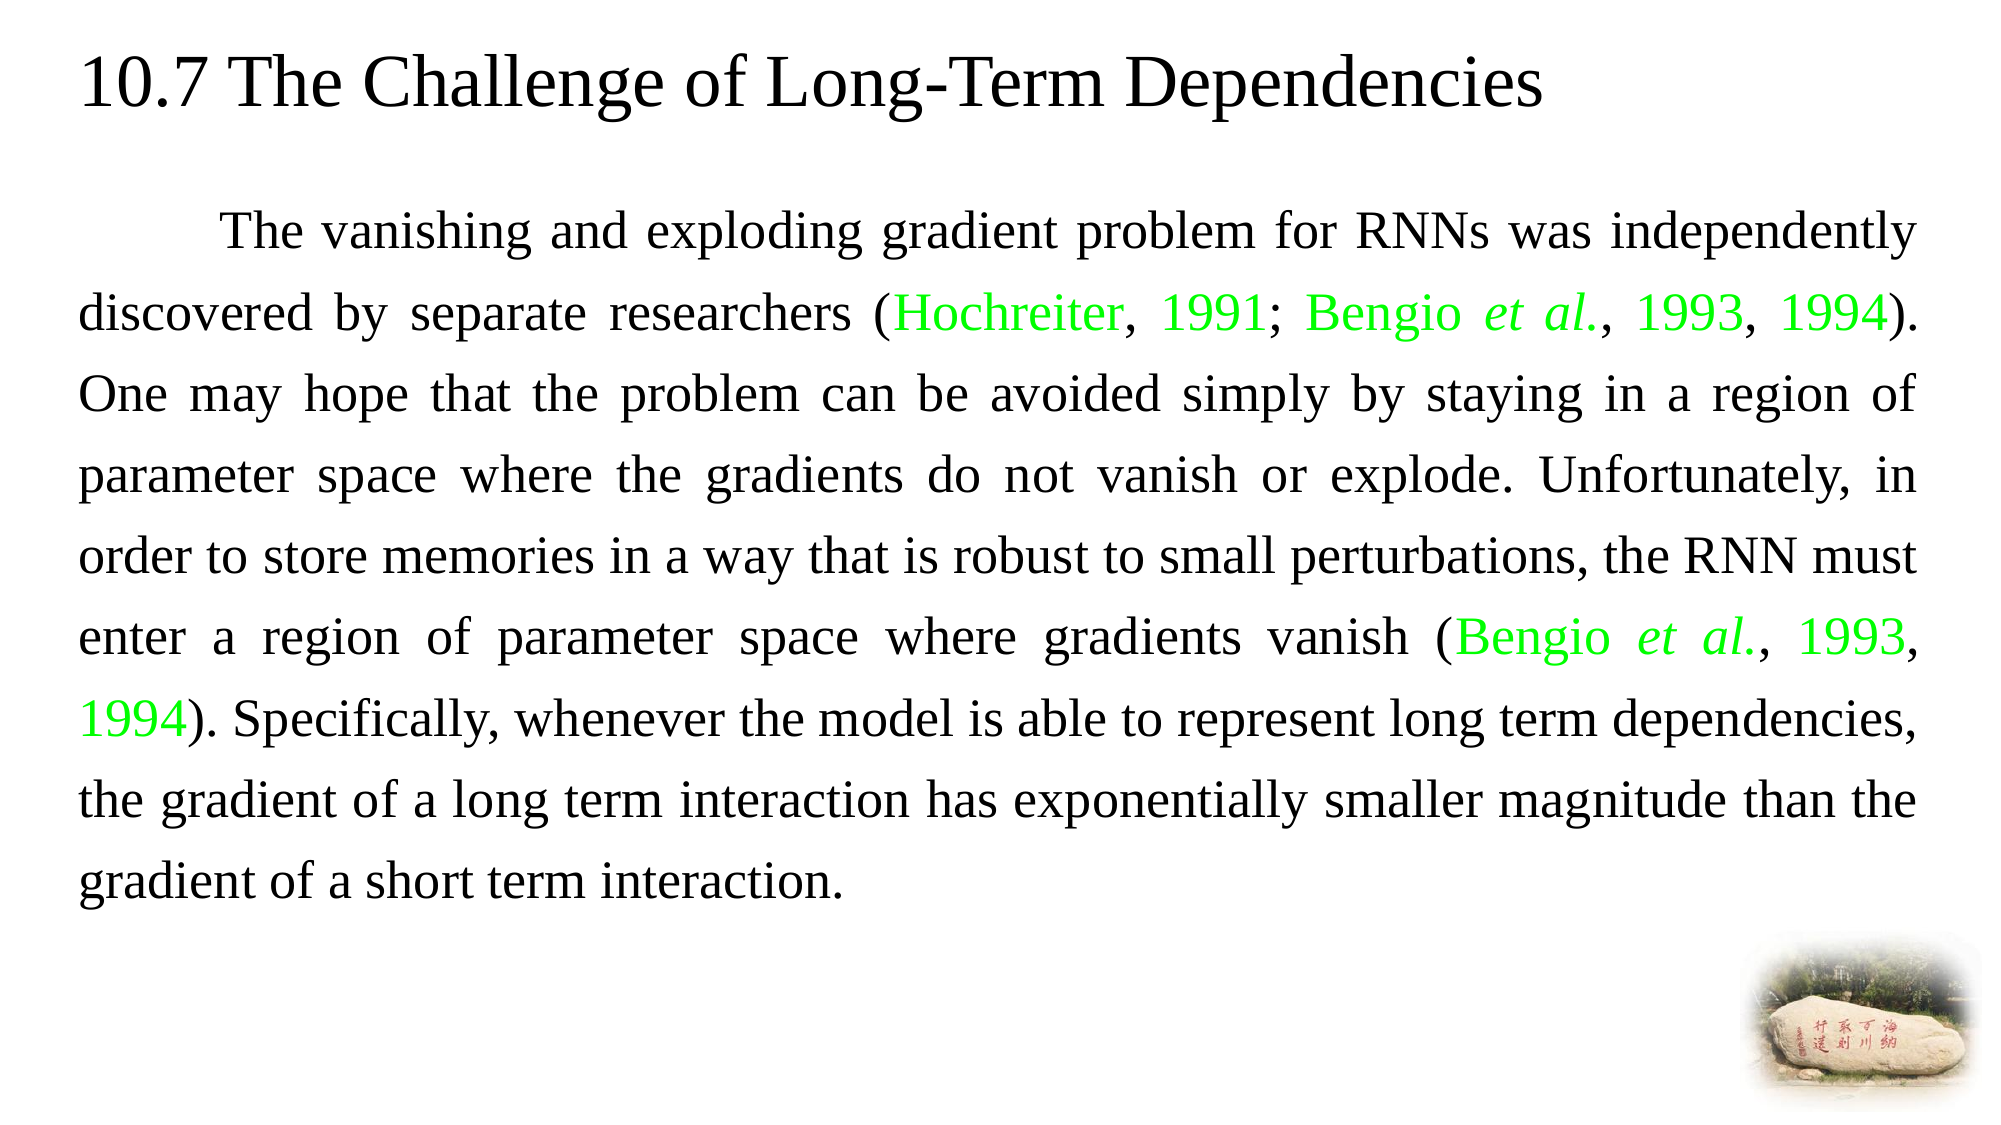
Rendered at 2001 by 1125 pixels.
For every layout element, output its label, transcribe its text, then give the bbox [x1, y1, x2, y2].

list The vanishing and exploding gradient problem for RNNs was independently discovered by separate researchers (Hochreiter, 1991; Bengio et al., 1993, 1994). One may hope that the problem can be avoided simply by staying in a region of parameter space where the gradients do not vanish or explode. Unfortunately, in order to store memories in a way that is robust to small perturbations, the RNN must enter a region of parameter space where gradients vanish (Bengio et al., 1993, 1994). Specifically, whenever the model is able to represent long term dependencies, the gradient of a long term interaction has exponentially smaller magnitude than the gradient of a short term interaction. [63, 171, 1936, 1014]
title 10.7 The Challenge of Long-Term Dependencies [63, 21, 1936, 142]
picture [1740, 927, 1985, 1112]
